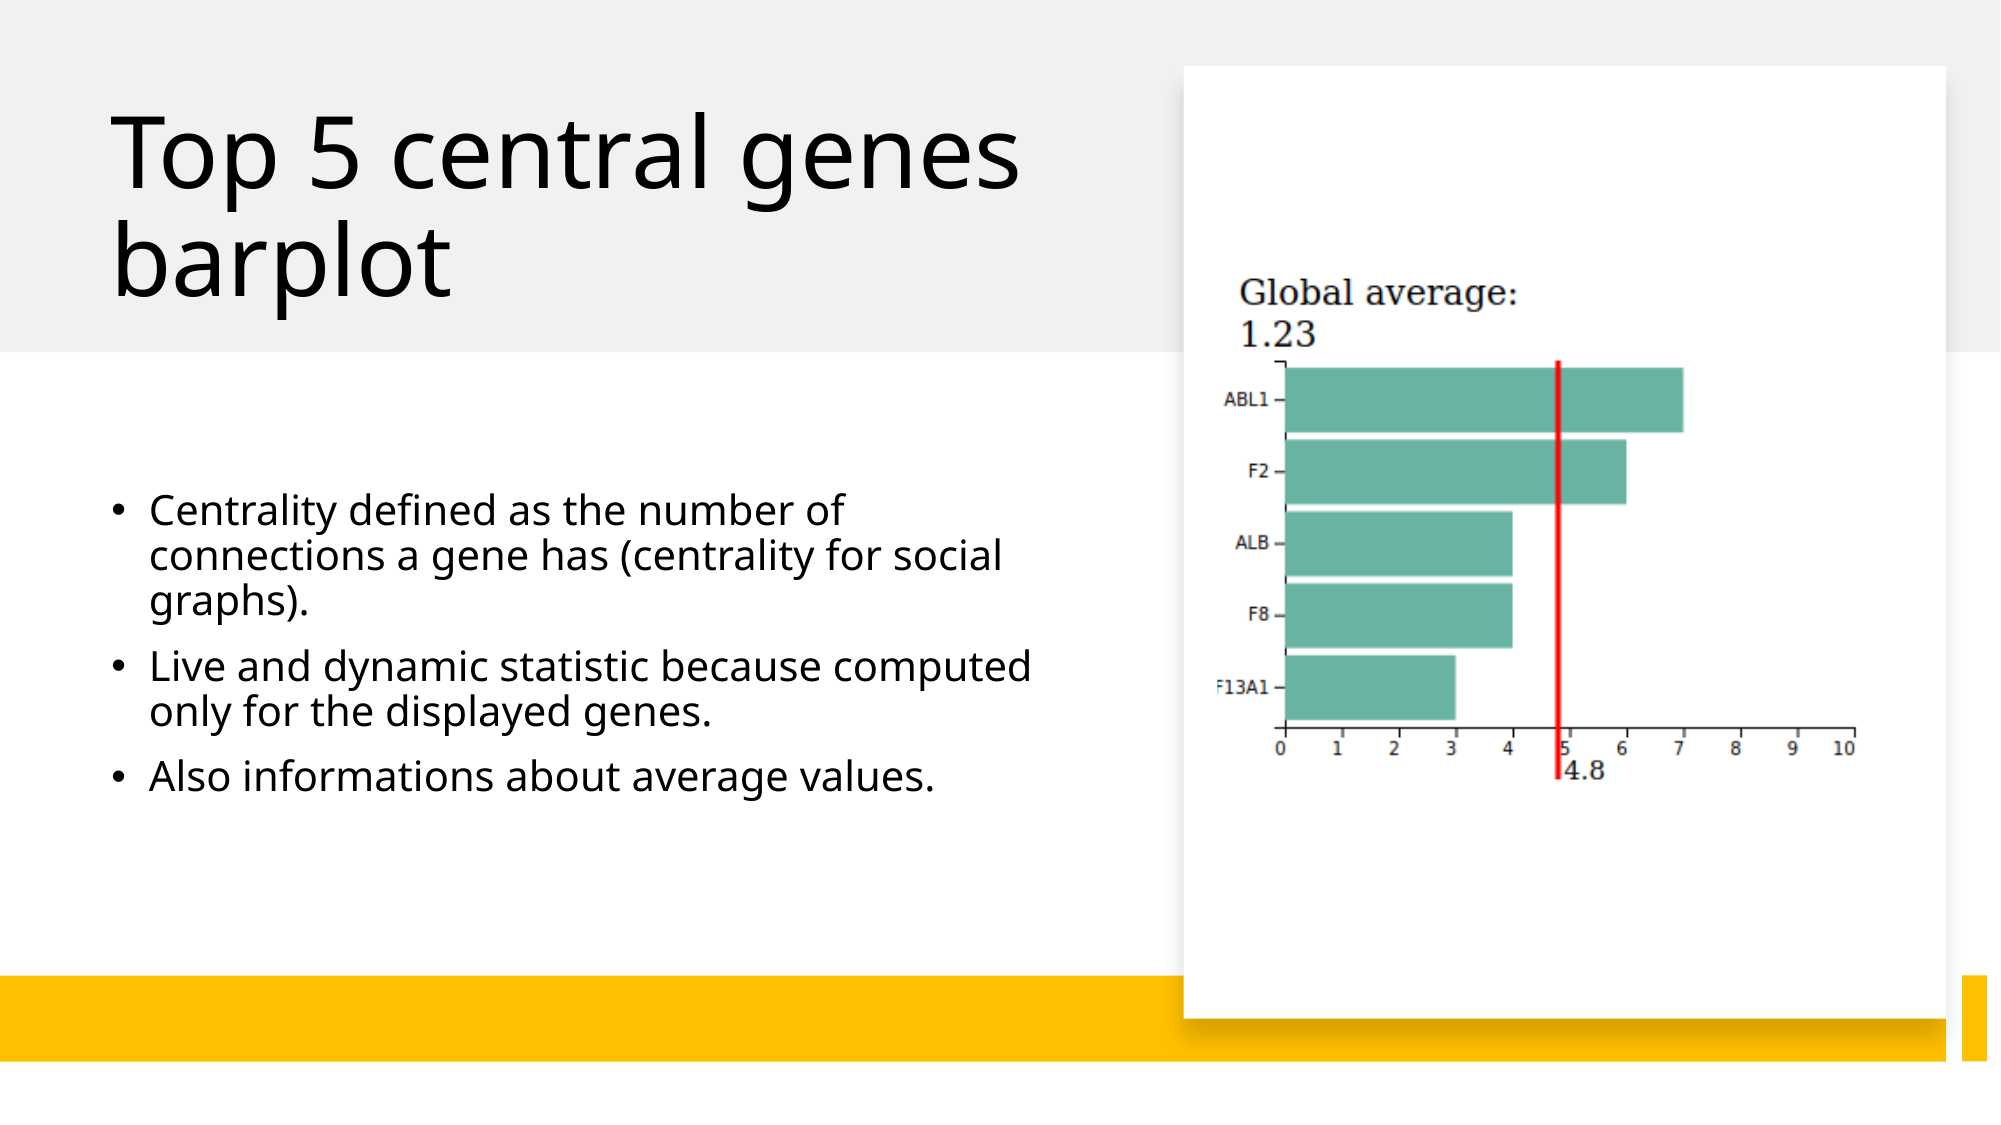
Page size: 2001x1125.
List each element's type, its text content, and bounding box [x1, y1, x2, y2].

text_box [0, 0, 2000, 353]
picture [1217, 272, 1913, 812]
text_box [1183, 65, 1947, 1020]
title Top 5 central genes barplot [95, 57, 1055, 327]
list Centrality defined as the number of connections a gene has (centrality for social graphs). Live and dynamic statistic because computed only for the displayed genes. Also informations about average values. [96, 429, 1055, 926]
text_box [0, 353, 2000, 1125]
text_box [1961, 974, 1988, 1062]
text_box [0, 975, 1947, 1063]
